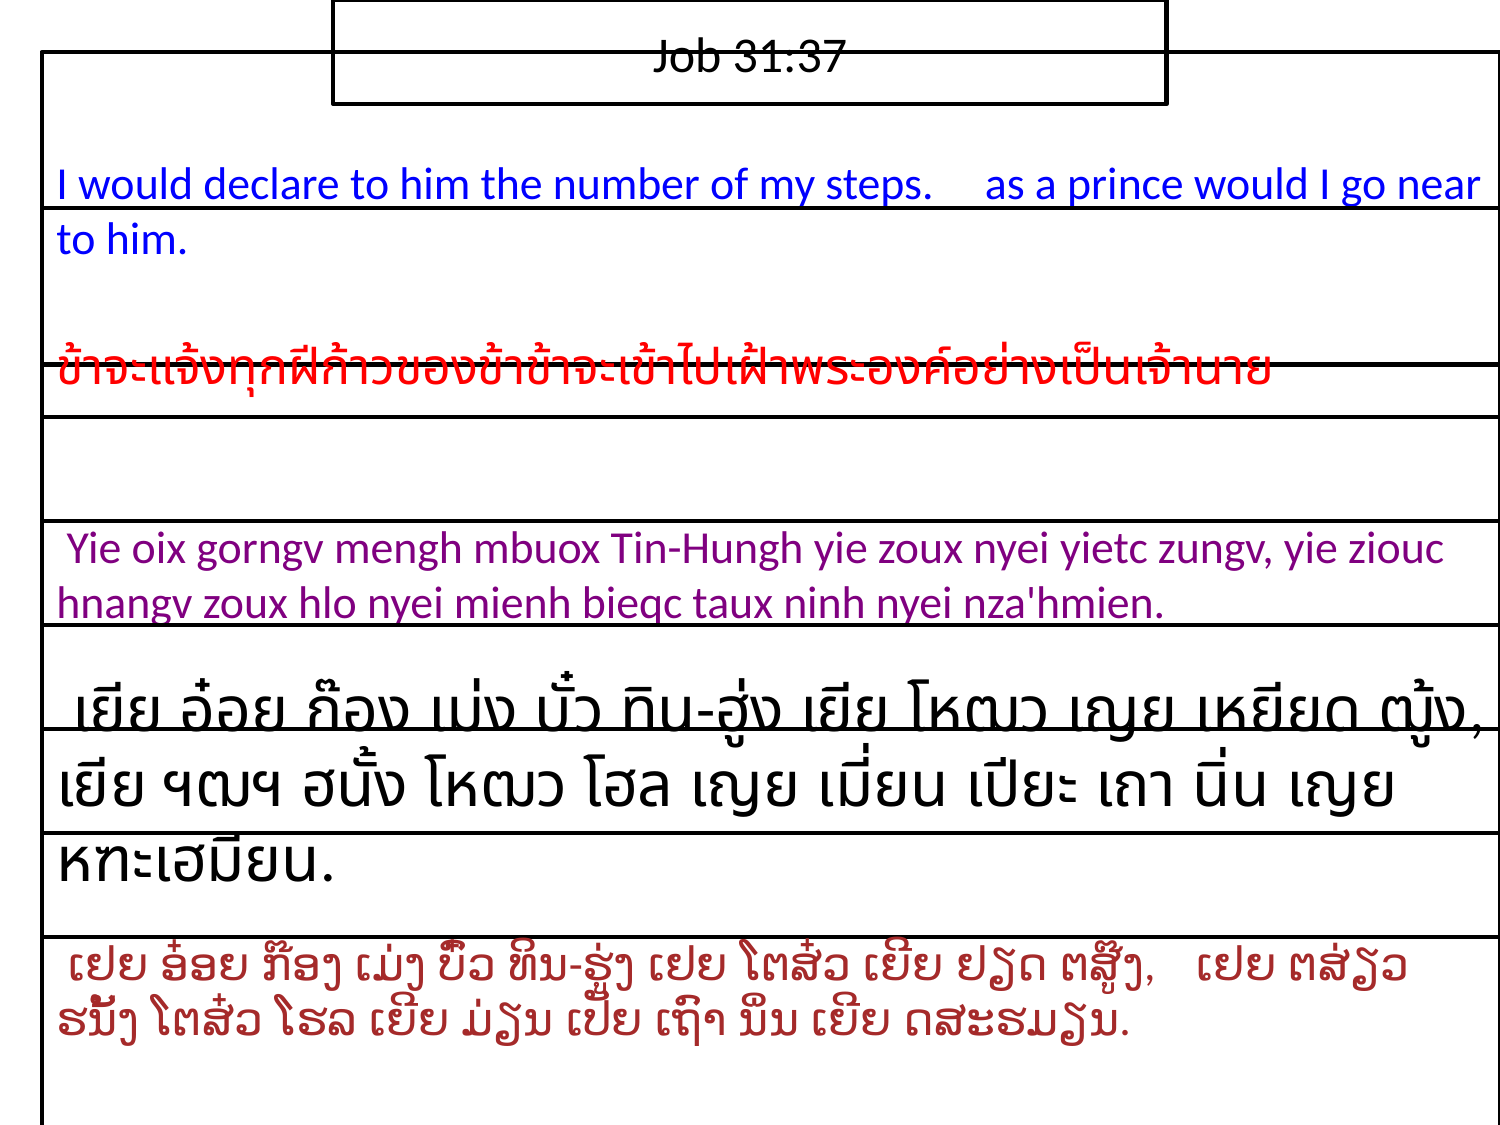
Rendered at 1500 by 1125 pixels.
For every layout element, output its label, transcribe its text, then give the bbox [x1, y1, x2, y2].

text_box Yie oix gorngv mengh mbuox Tin-Hungh yie zoux nyei yietc zungv, yie ziouc hnangv zoux hlo nyei mienh bieqc taux ninh nyei nza'hmien. [40, 415, 1500, 623]
text_box ข้า​จะแจ้ง​ทุก​ฝี​ก้าว​ของ​ข้าข้า​จะ​เข้า​ไป​เฝ้า​พระ​องค์​อย่าง​เป็น​เจ้านาย [40, 206, 1500, 415]
text_box ເຢຍ ອ໋ອຍ ກ໊ອງ ເມ່ງ ບົ໋ວ ທິນ-ຮູ່ງ ເຢຍ ໂຕສ໋ວ ເຍີຍ ຢຽດ ຕສູ໊ງ, ເຢຍ ຕສ່ຽວ ຮນັ້ງ ໂຕສ໋ວ ໂຮລ ເຍີຍ ມ່ຽນ ເປັຍ ເຖົາ ນິ່ນ ເຍີຍ ດສະຮມຽນ. [40, 831, 1500, 1125]
text_box I would declare to him the number of my steps. as a prince would I go near to him. [40, 50, 1500, 206]
text_box เยีย อ๋อย ก๊อง เม่ง บั๋ว ทิน-ฮู่ง เยีย โหฒว เญย เหยียด ฒู้ง, เยีย ฯฒฯ ฮนั้ง โหฒว โฮล เญย เมี่ยน เปียะ เถา นิ่น เญย หฑะเฮมียน. [40, 623, 1500, 831]
text_box Job 31:37 [331, 0, 1169, 50]
